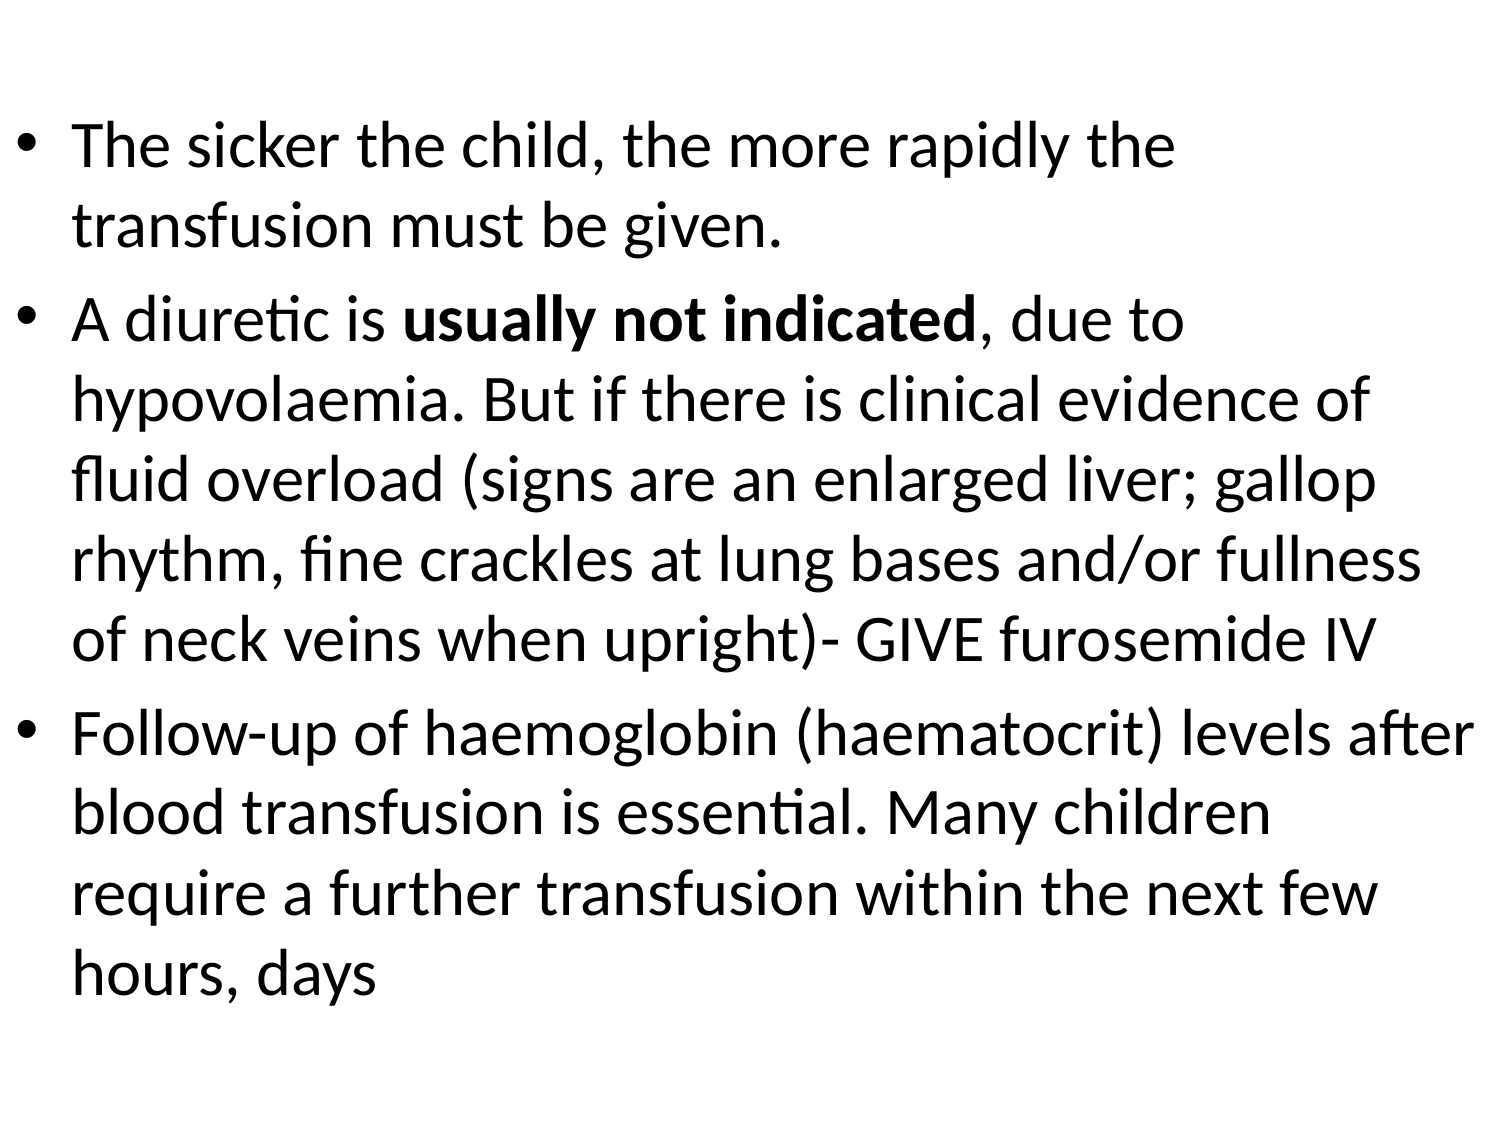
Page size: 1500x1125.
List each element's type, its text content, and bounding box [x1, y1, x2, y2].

list The sicker the child, the more rapidly the transfusion must be given. A diuretic is usually not indicated, due to hypovolaemia. But if there is clinical evidence of fluid overload (signs are an enlarged liver; gallop rhythm, fine crackles at lung bases and/or fullness of neck veins when upright)- GIVE furosemide IV Follow-up of haemoglobin (haematocrit) levels after blood transfusion is essential. Many children require a further transfusion within the next few hours, days [0, 0, 1500, 1125]
